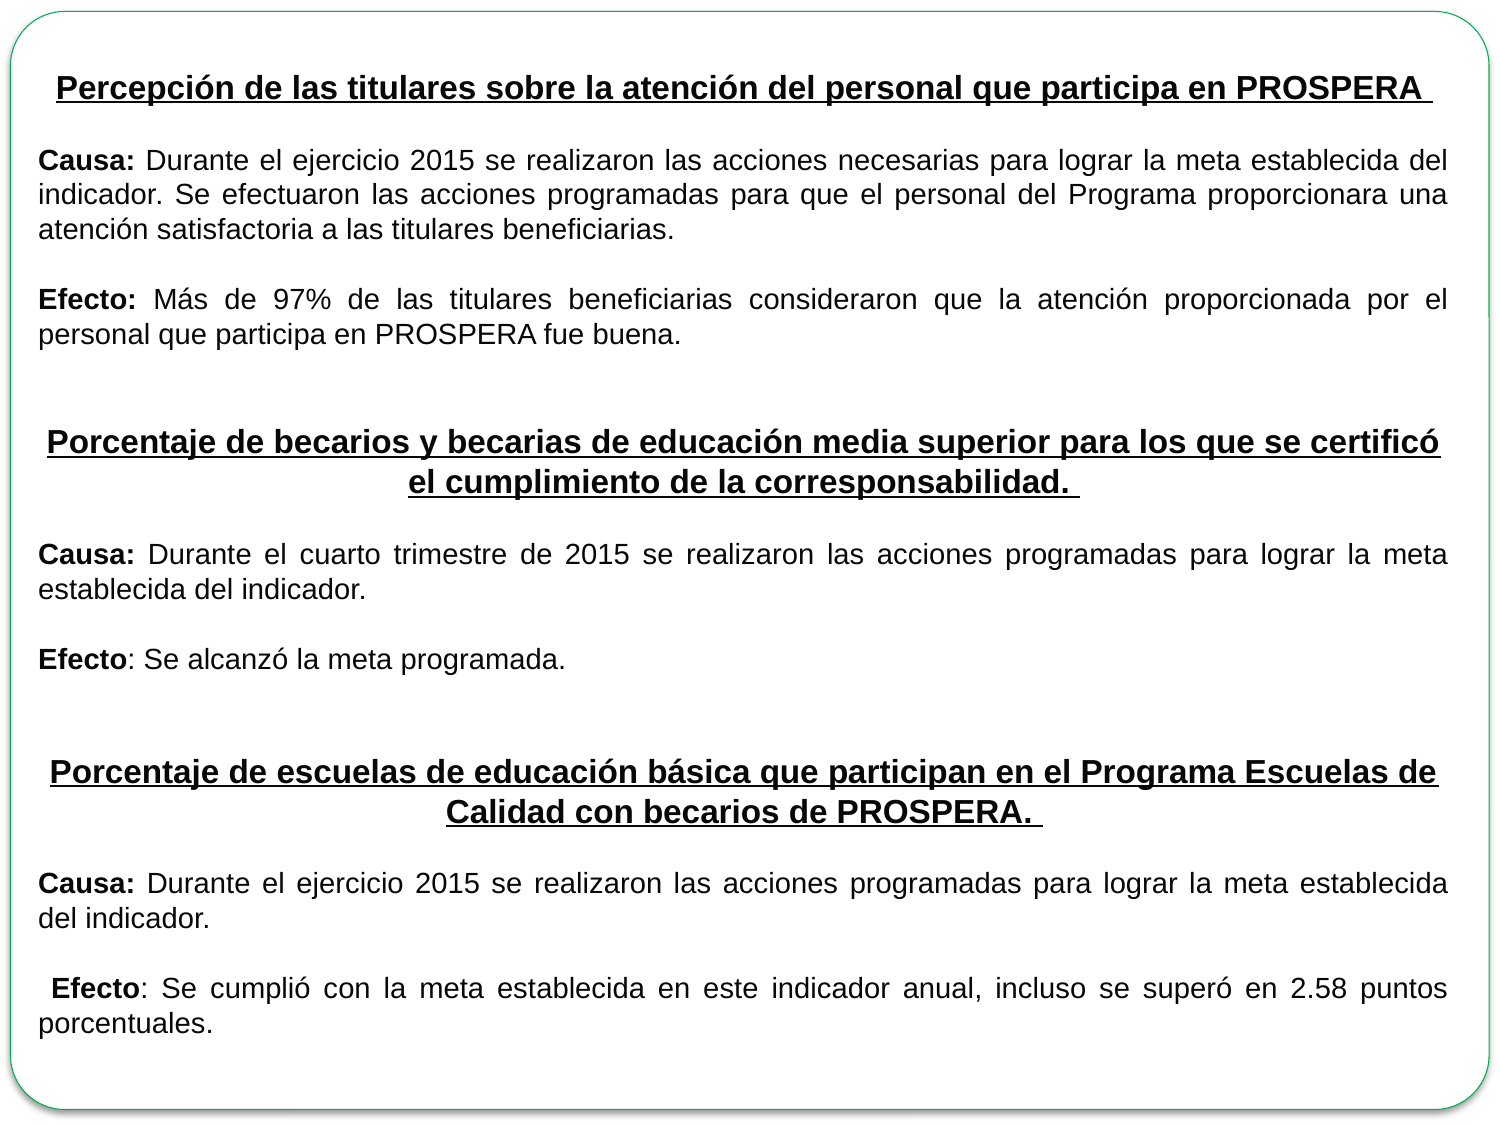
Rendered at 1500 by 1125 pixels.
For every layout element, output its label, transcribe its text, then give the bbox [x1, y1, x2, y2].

text_box Percepción de las titulares sobre la atención del personal que participa en PROSPERA Causa: Durante el ejercicio 2015 se realizaron las acciones necesarias para lograr la meta establecida del indicador. Se efectuaron las acciones programadas para que el personal del Programa proporcionara una atención satisfactoria a las titulares beneficiarias. Efecto: Más de 97% de las titulares beneficiarias consideraron que la atención proporcionada por el personal que participa en PROSPERA fue buena. Porcentaje de becarios y becarias de educación media superior para los que se certificó el cumplimiento de la corresponsabilidad. Causa: Durante el cuarto trimestre de 2015 se realizaron las acciones programadas para lograr la meta establecida del indicador. Efecto: Se alcanzó la meta programada. Porcentaje de escuelas de educación básica que participan en el Programa Escuelas de Calidad con becarios de PROSPERA. Causa: Durante el ejercicio 2015 se realizaron las acciones programadas para lograr la meta establecida del indicador. Efecto: Se cumplió con la meta establecida en este indicador anual, incluso se superó en 2.58 puntos porcentuales. [23, 58, 1465, 1047]
